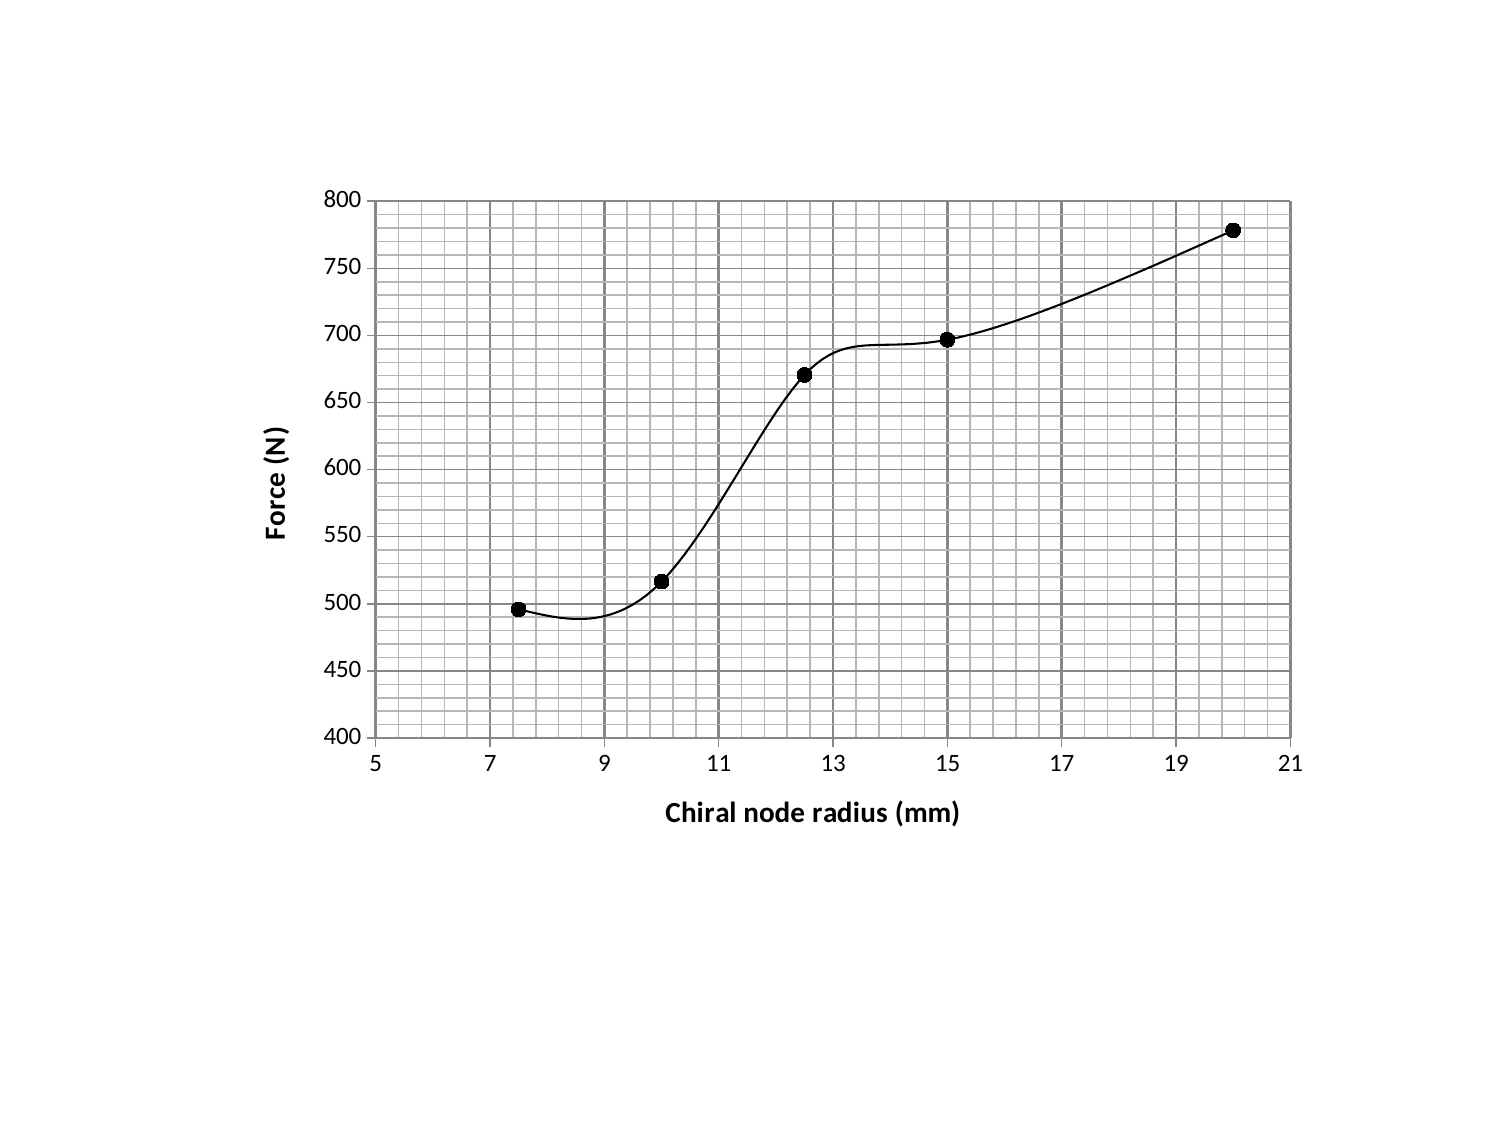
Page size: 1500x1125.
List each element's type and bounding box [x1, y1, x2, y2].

chart [227, 174, 1326, 864]
